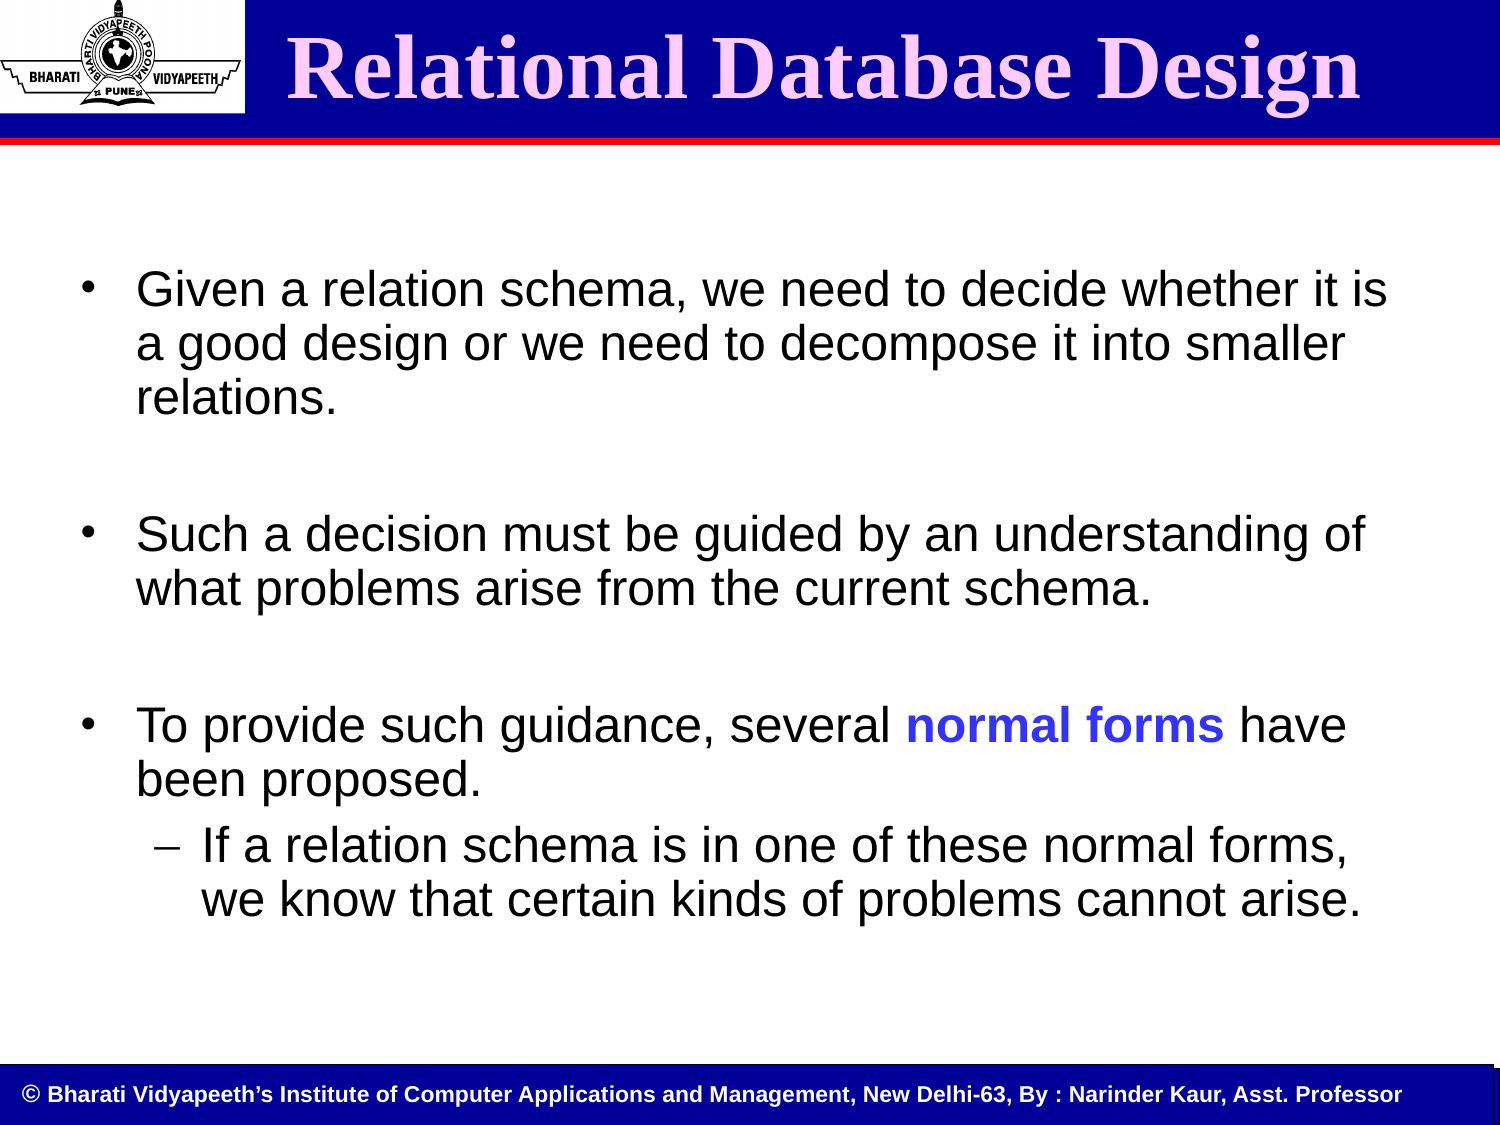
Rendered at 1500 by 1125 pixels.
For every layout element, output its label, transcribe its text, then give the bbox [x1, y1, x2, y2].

title Relational Database Design [150, 0, 1500, 188]
picture [0, 0, 150, 106]
list Given a relation schema, we need to decide whether it is a good design or we need to decompose it into smaller relations. Such a decision must be guided by an understanding of what problems arise from the current schema. To provide such guidance, several normal forms have been proposed. If a relation schema is in one of these normal forms, we know that certain kinds of problems cannot arise. [64, 255, 1412, 1018]
